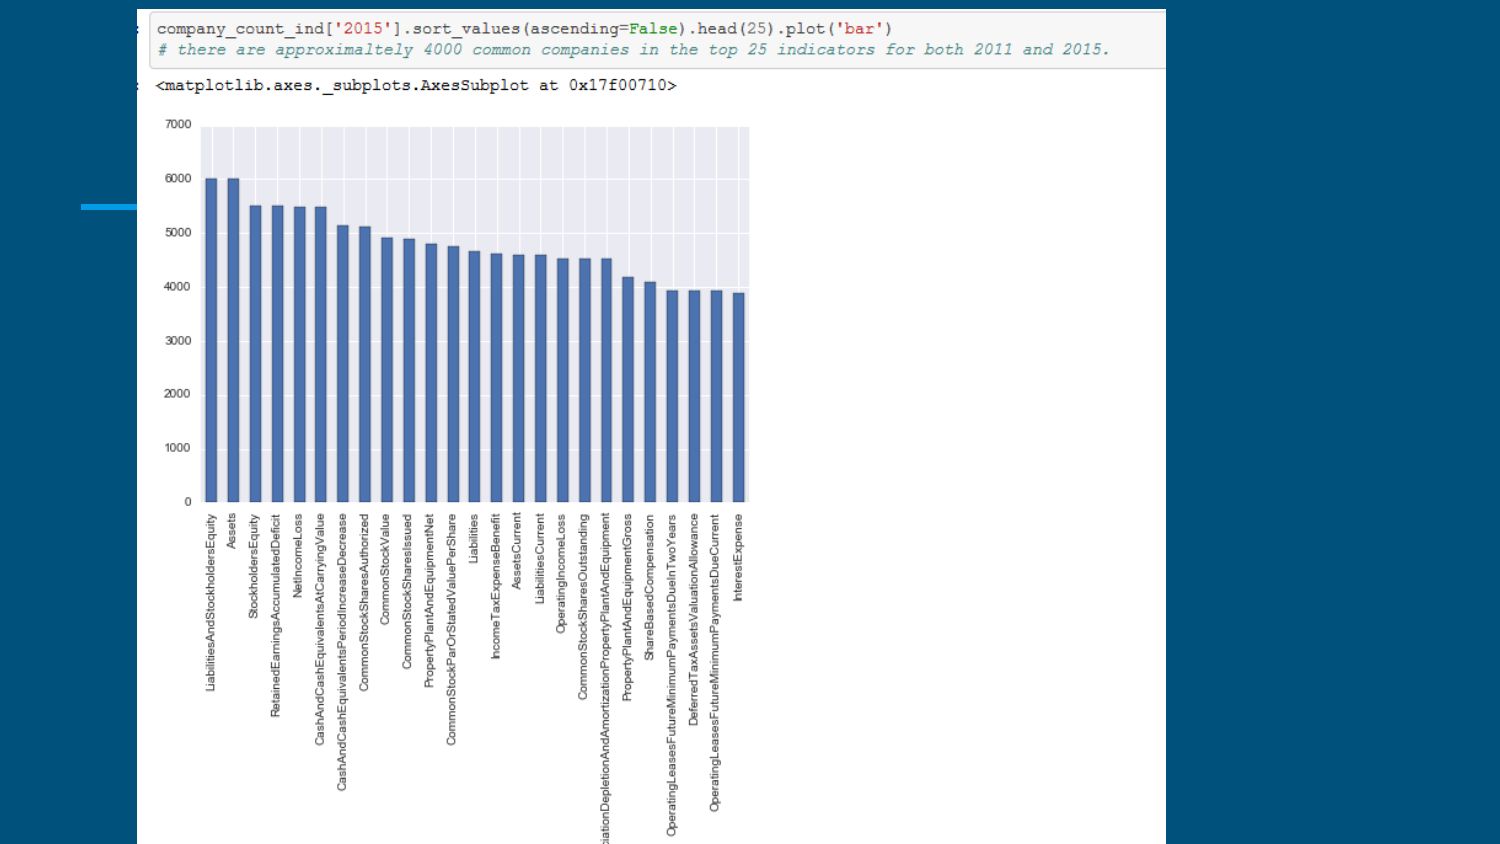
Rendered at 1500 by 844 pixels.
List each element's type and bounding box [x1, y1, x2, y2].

picture [138, 10, 1165, 844]
